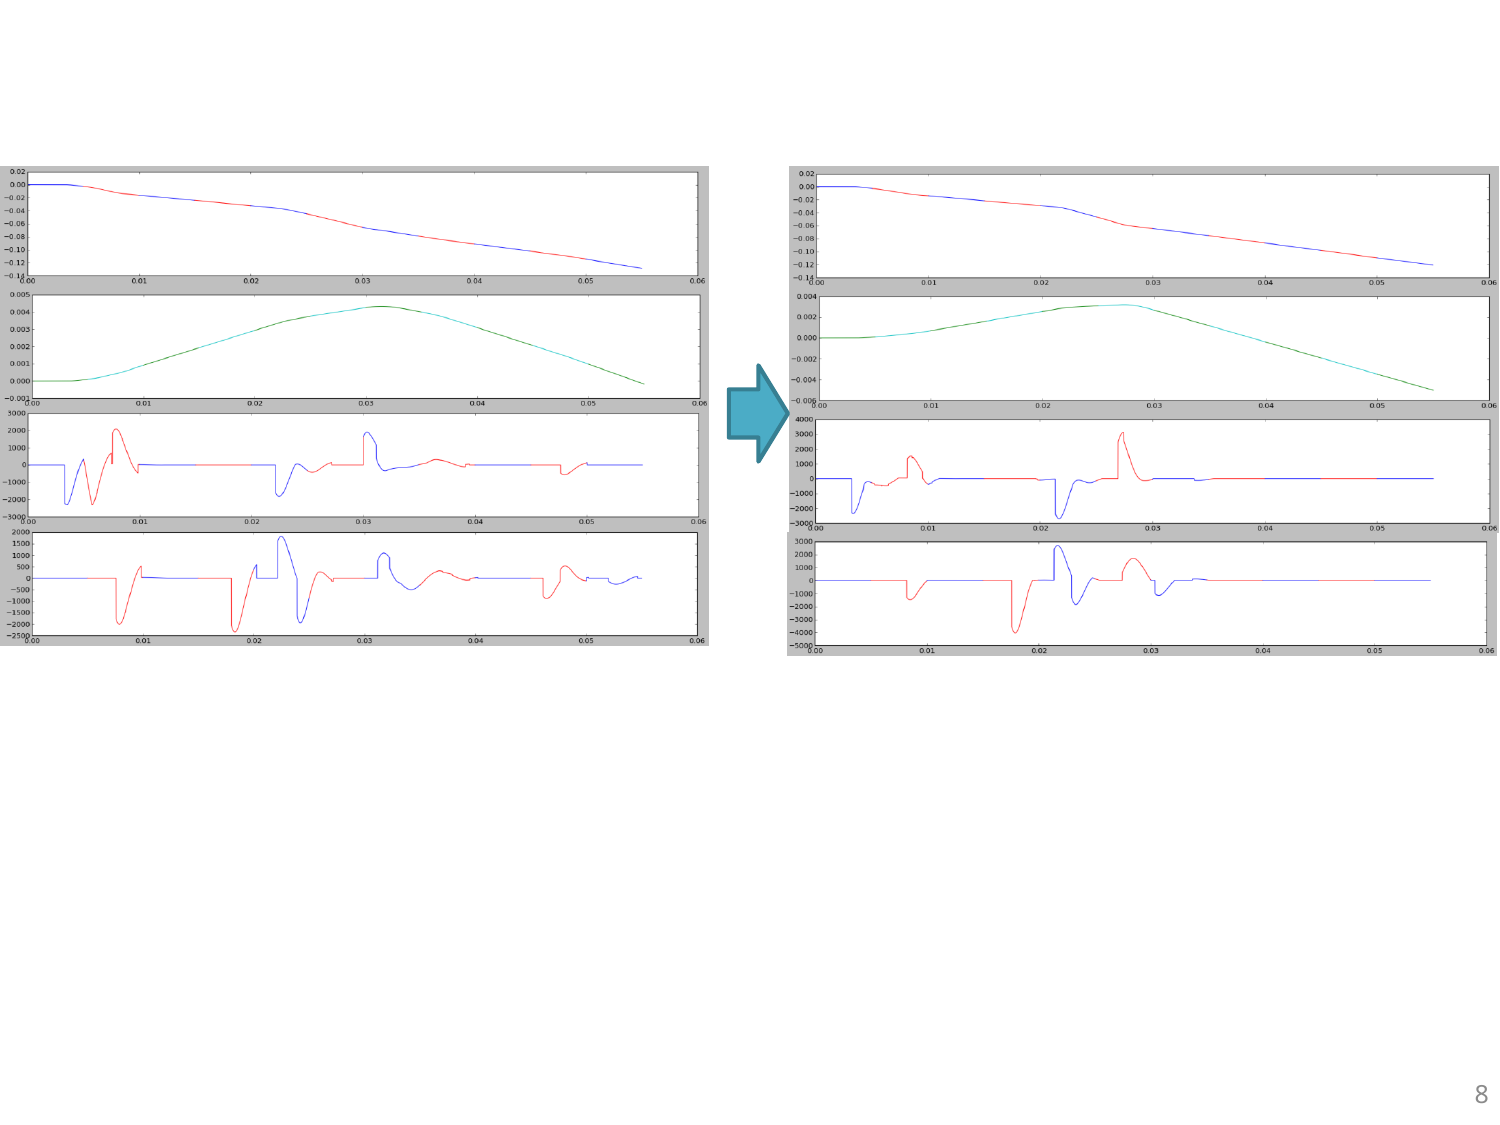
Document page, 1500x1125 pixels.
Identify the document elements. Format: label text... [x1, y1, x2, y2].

slide_number 8 [1153, 1065, 1500, 1125]
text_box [787, 166, 1499, 656]
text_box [0, 166, 709, 646]
text_box [726, 363, 782, 464]
